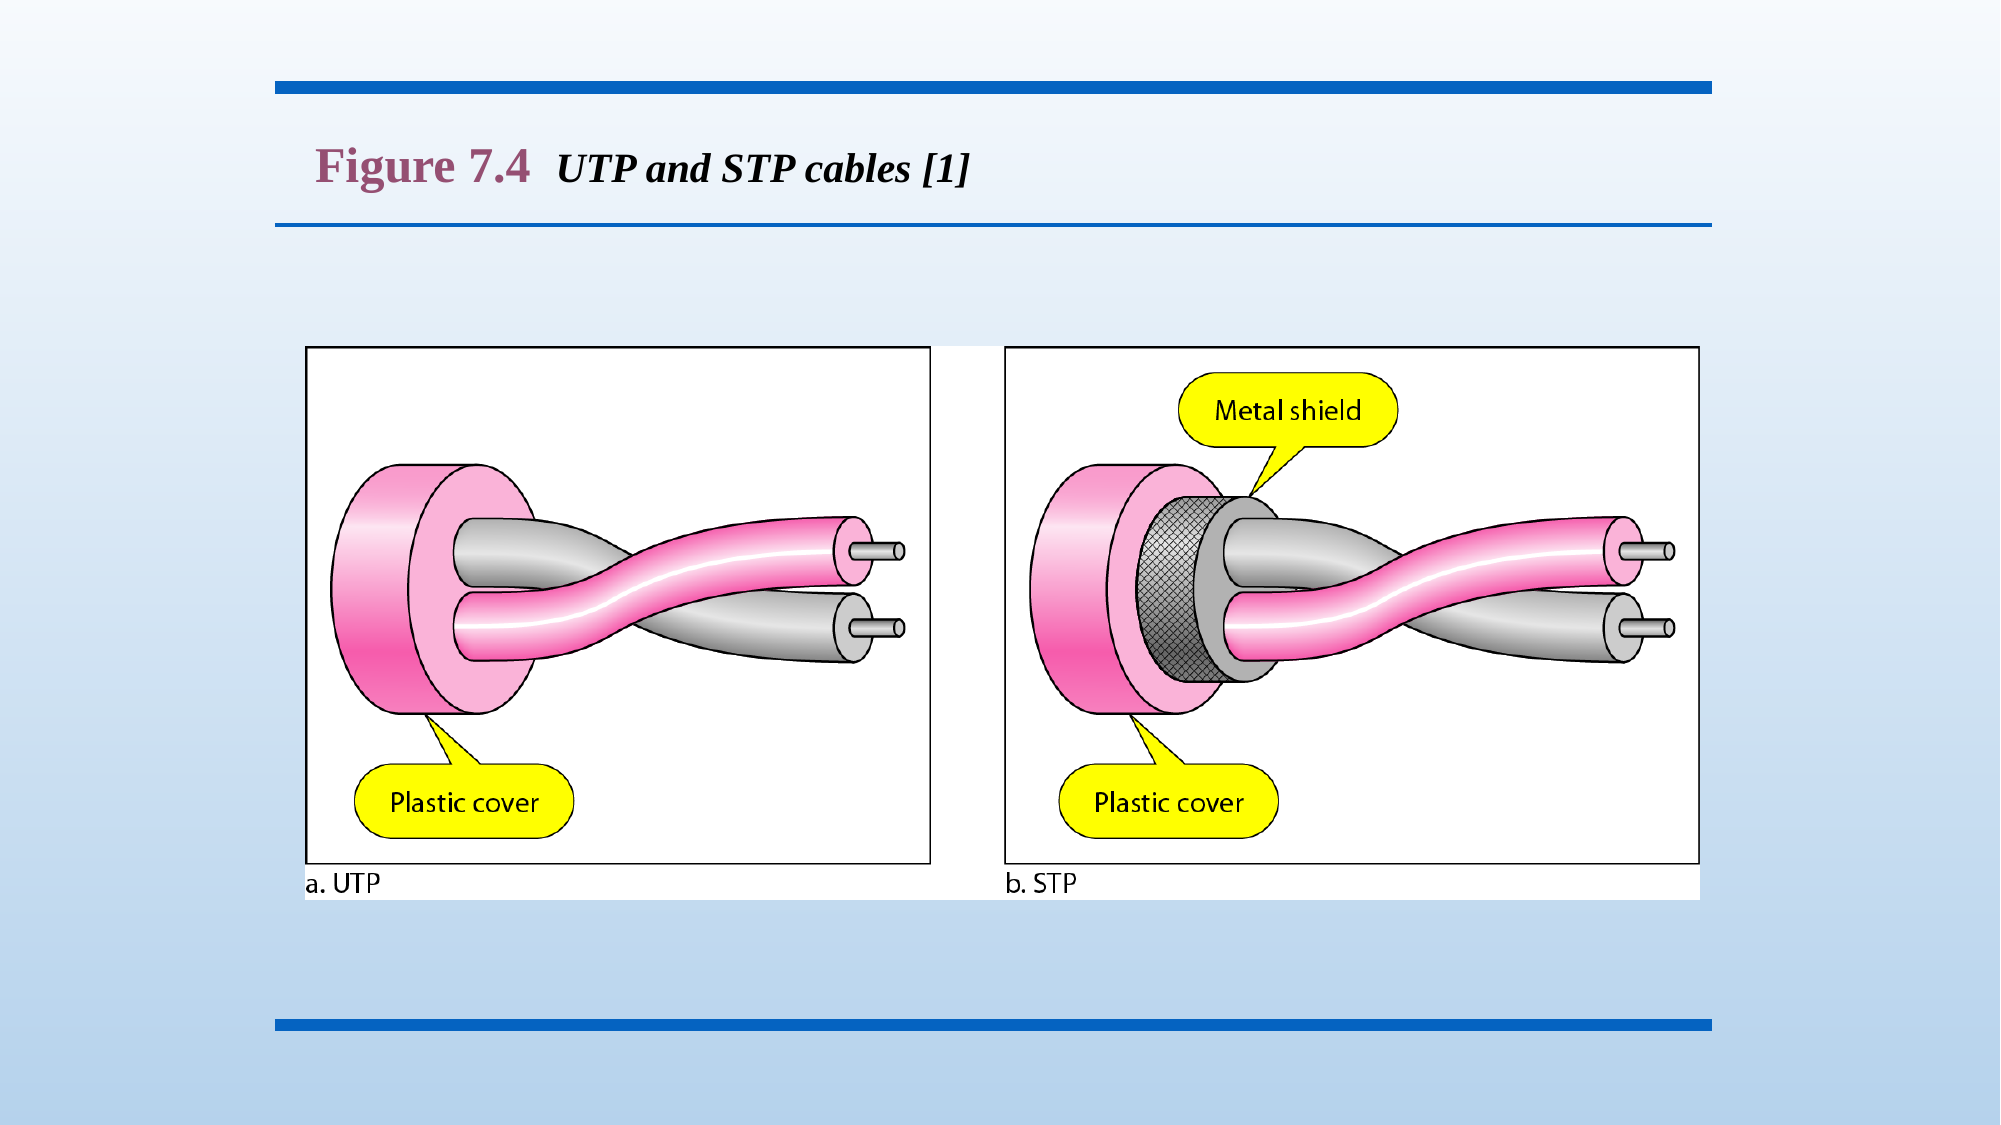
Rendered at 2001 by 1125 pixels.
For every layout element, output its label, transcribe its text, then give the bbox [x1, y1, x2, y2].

text_box Figure 7.4 UTP and STP cables [1] [299, 124, 1096, 200]
picture [305, 346, 1701, 901]
